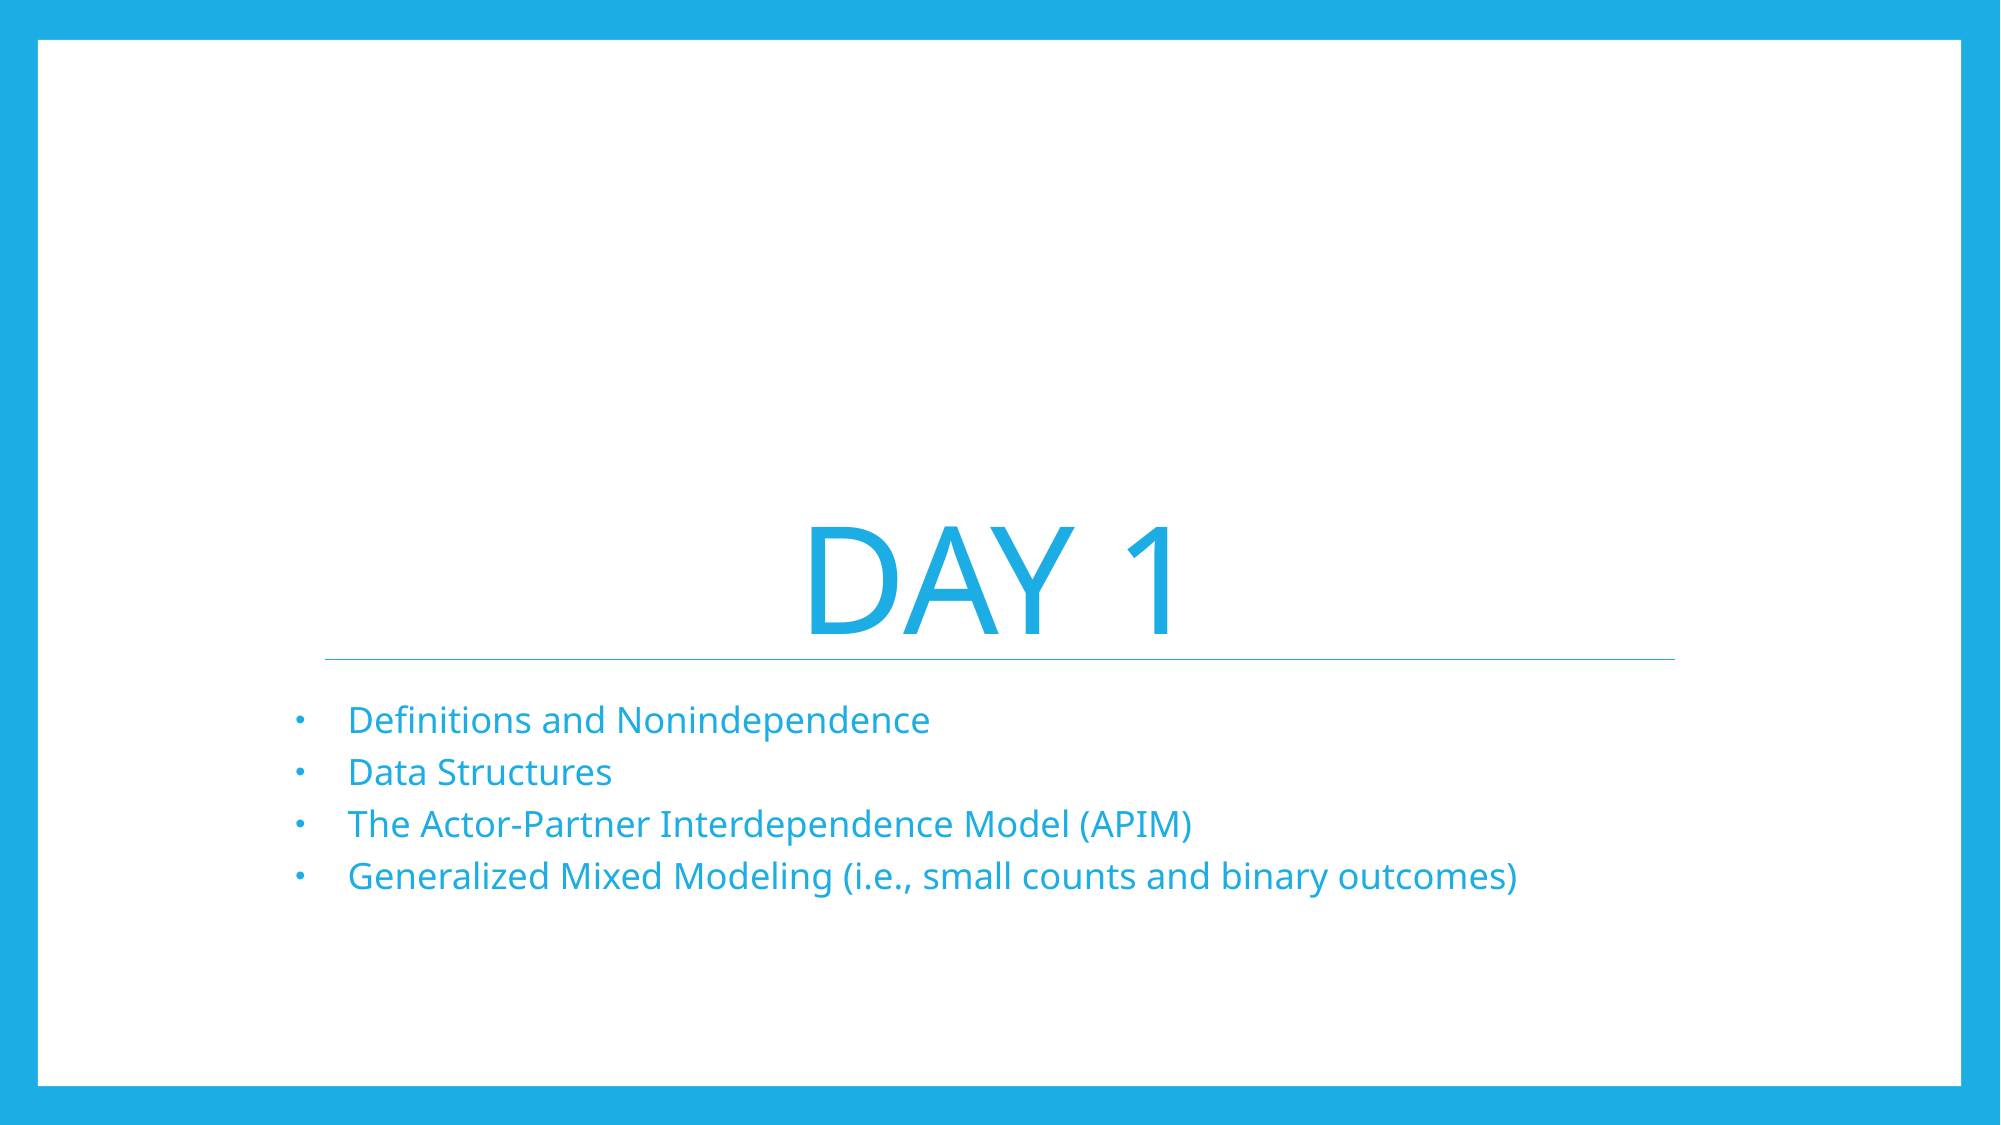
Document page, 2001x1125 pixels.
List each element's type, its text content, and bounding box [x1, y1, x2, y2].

title Day 1 [181, 192, 1817, 673]
list Definitions and Nonindependence Data Structures The Actor-Partner Interdependence Model (APIM) Generalized Mixed Modeling (i.e., small counts and binary outcomes) [280, 681, 1719, 906]
